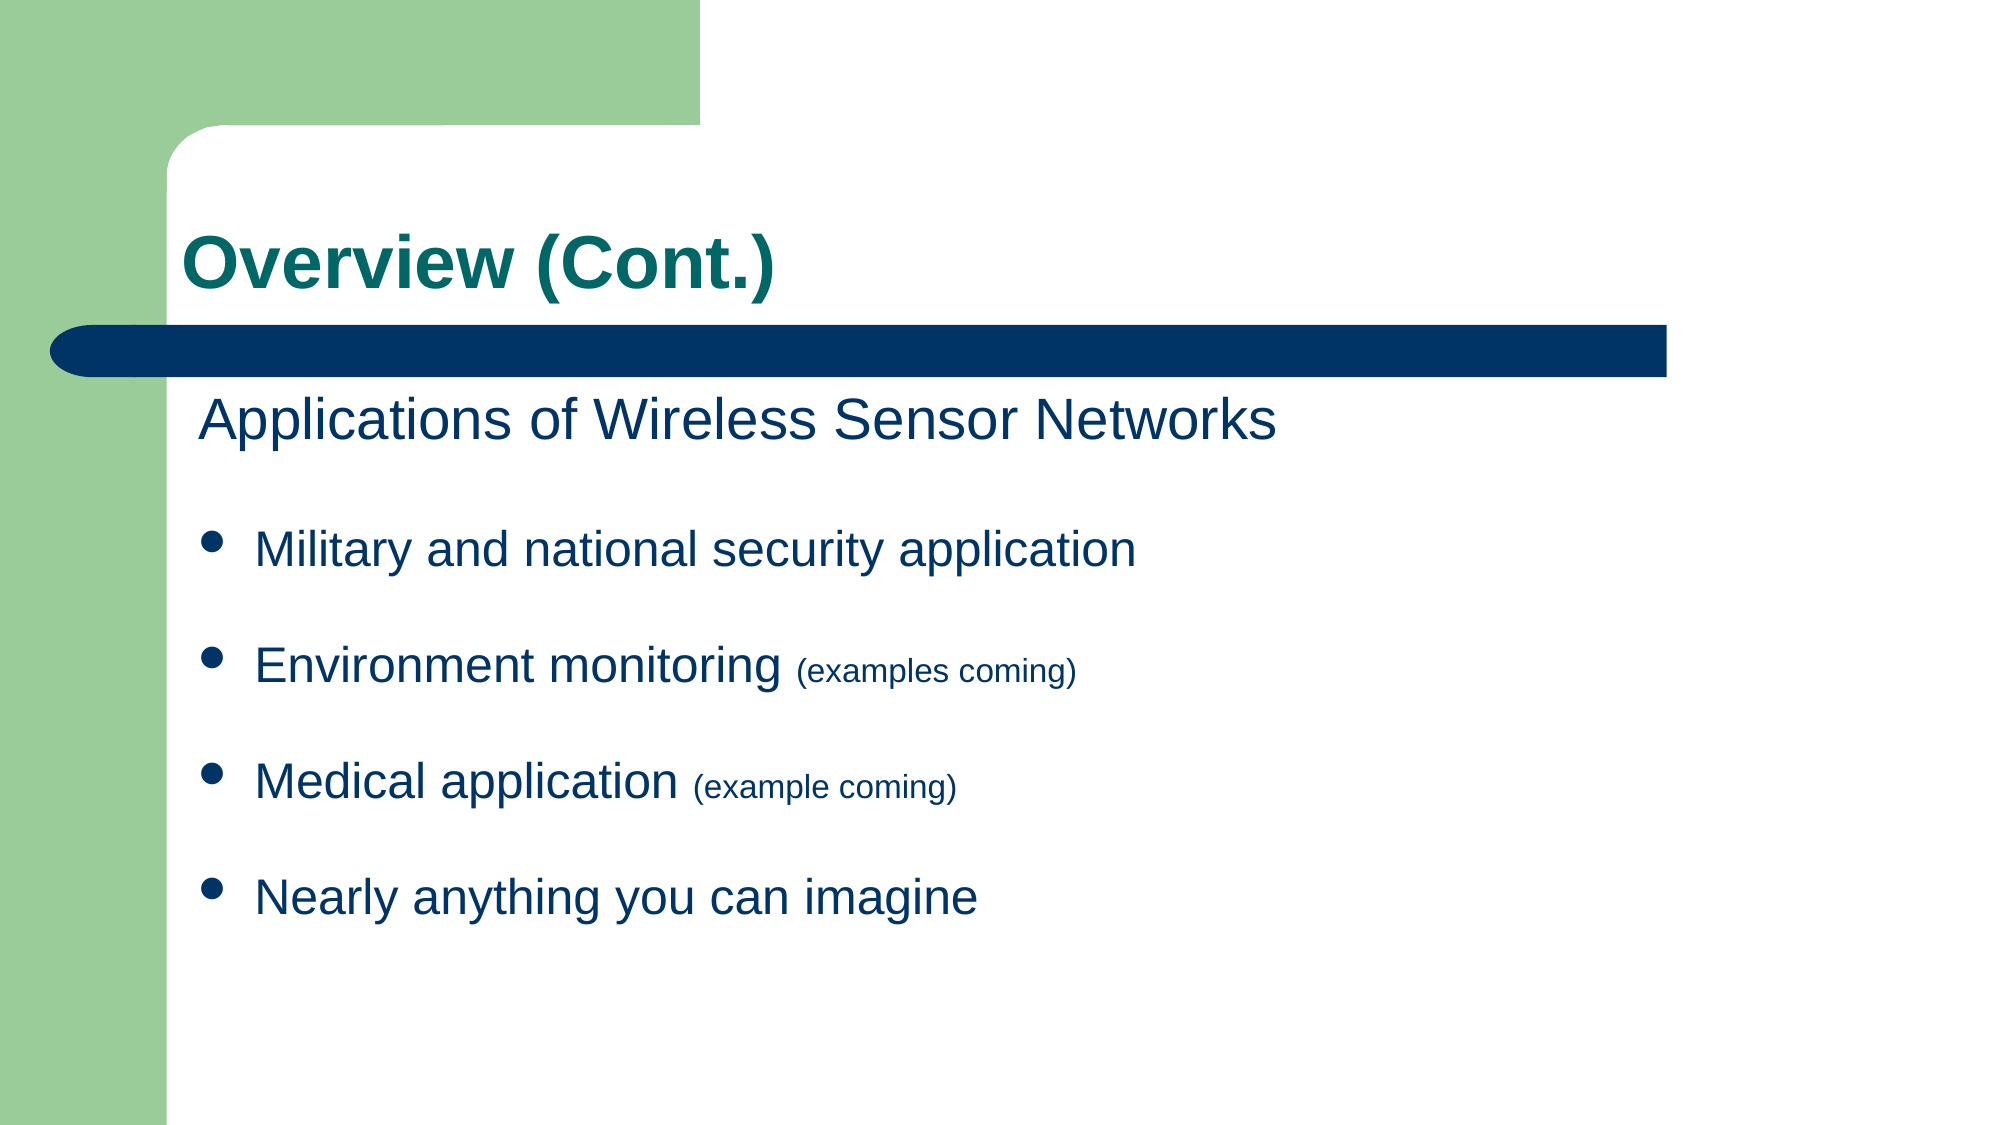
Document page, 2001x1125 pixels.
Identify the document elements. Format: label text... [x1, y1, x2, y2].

list Applications of Wireless Sensor Networks Military and national security application Environment monitoring (examples coming) Medical application (example coming) Nearly anything you can imagine [183, 387, 1867, 999]
title Overview (Cont.) [166, 124, 1901, 313]
